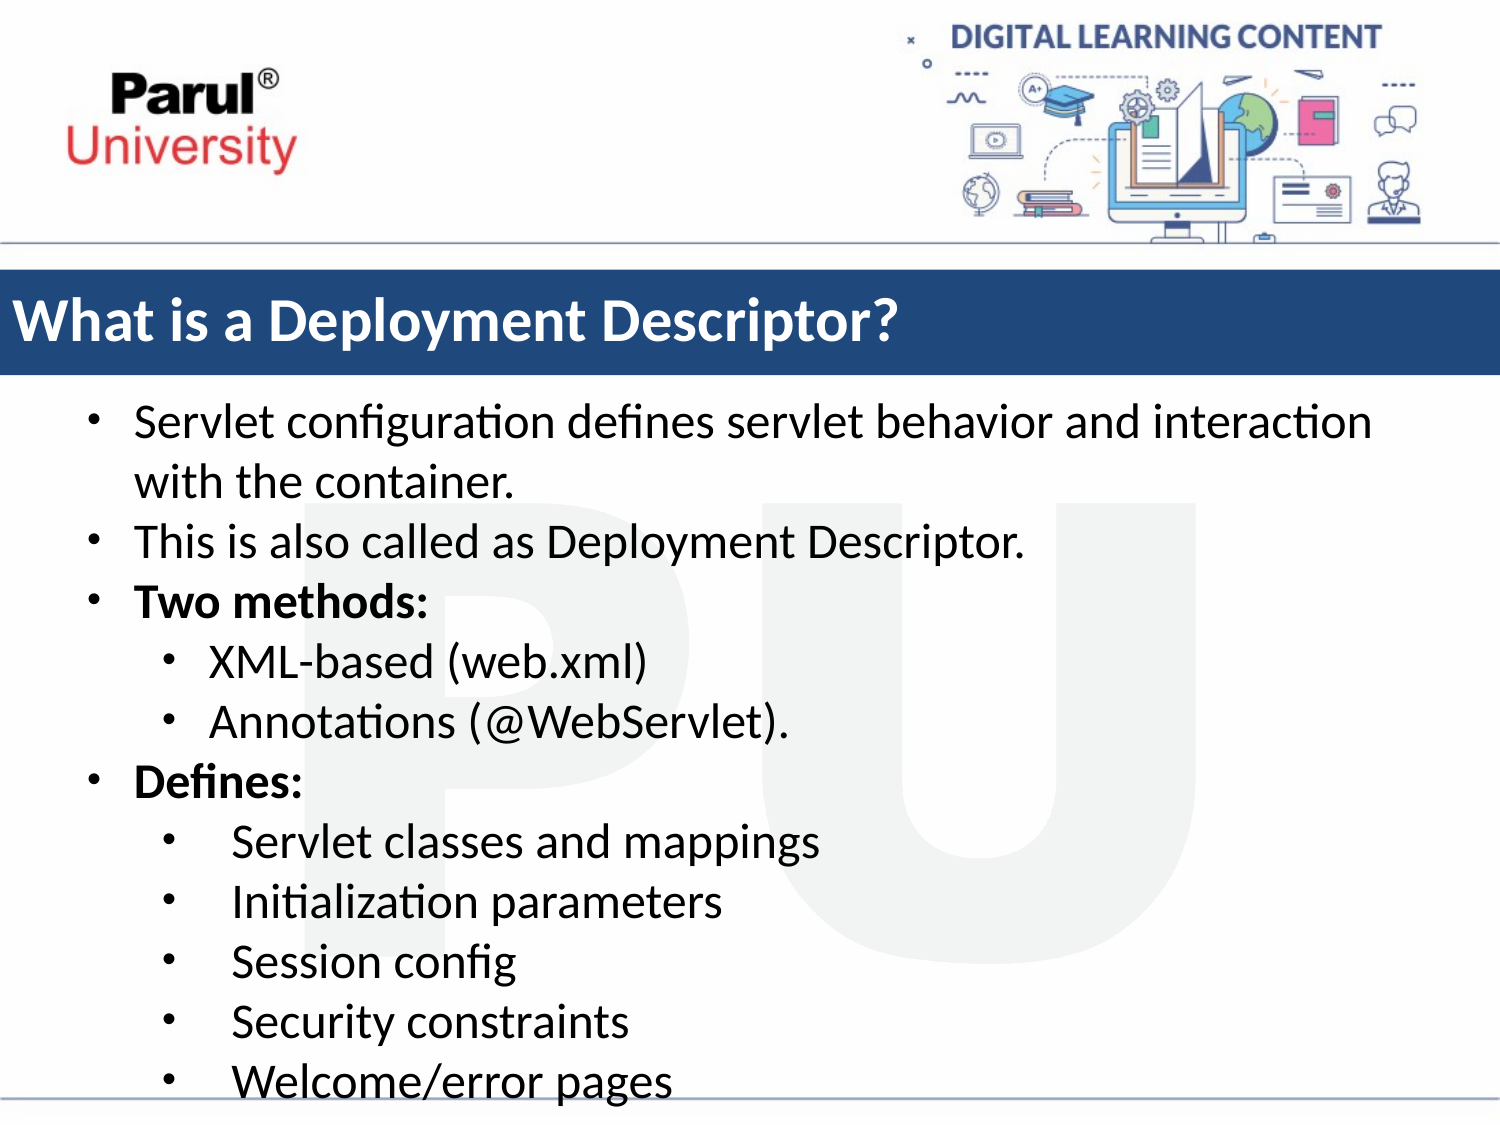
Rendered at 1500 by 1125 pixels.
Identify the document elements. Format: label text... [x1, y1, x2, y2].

list Servlet configuration defines servlet behavior and interaction with the container. This is also called as Deployment Descriptor. Two methods: XML-based (web.xml) Annotations (@WebServlet). Defines: Servlet classes and mappings Initialization parameters Session config Security constraints Welcome/error pages [49, 388, 1471, 1109]
picture [0, 0, 1500, 269]
title What is a Deployment Descriptor? [12, 278, 1488, 355]
picture [0, 376, 1500, 1125]
